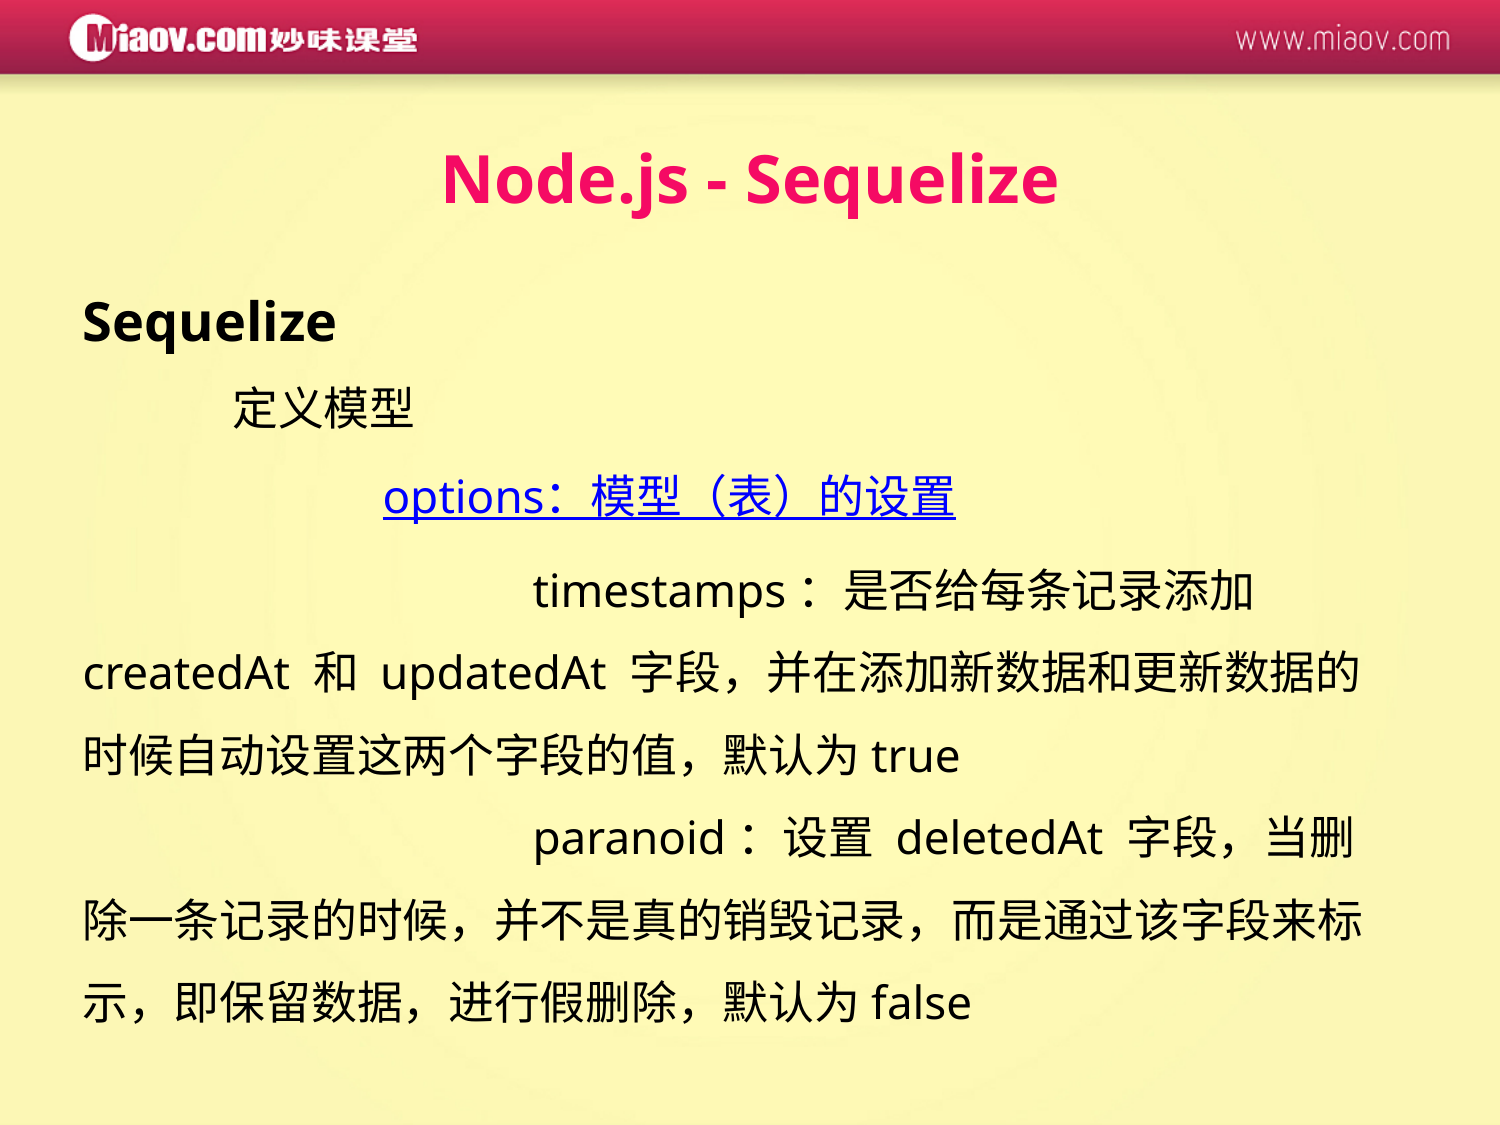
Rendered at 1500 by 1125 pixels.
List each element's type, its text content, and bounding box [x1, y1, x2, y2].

title Node.js - Sequelize [74, 82, 1426, 272]
picture [0, 0, 1500, 1125]
text_box Sequelize 定义模型 options：模型（表）的设置 timestamps：是否给每条记录添加 createdAt 和 updatedAt 字段，并在添加新数据和更新数据的时候自动设置这两个字段的值，默认为true paranoid：设置 deletedAt 字段，当删除一条记录的时候，并不是真的销毁记录，而是通过该字段来标示，即保留数据，进行假删除，默认为false [74, 247, 1400, 1037]
